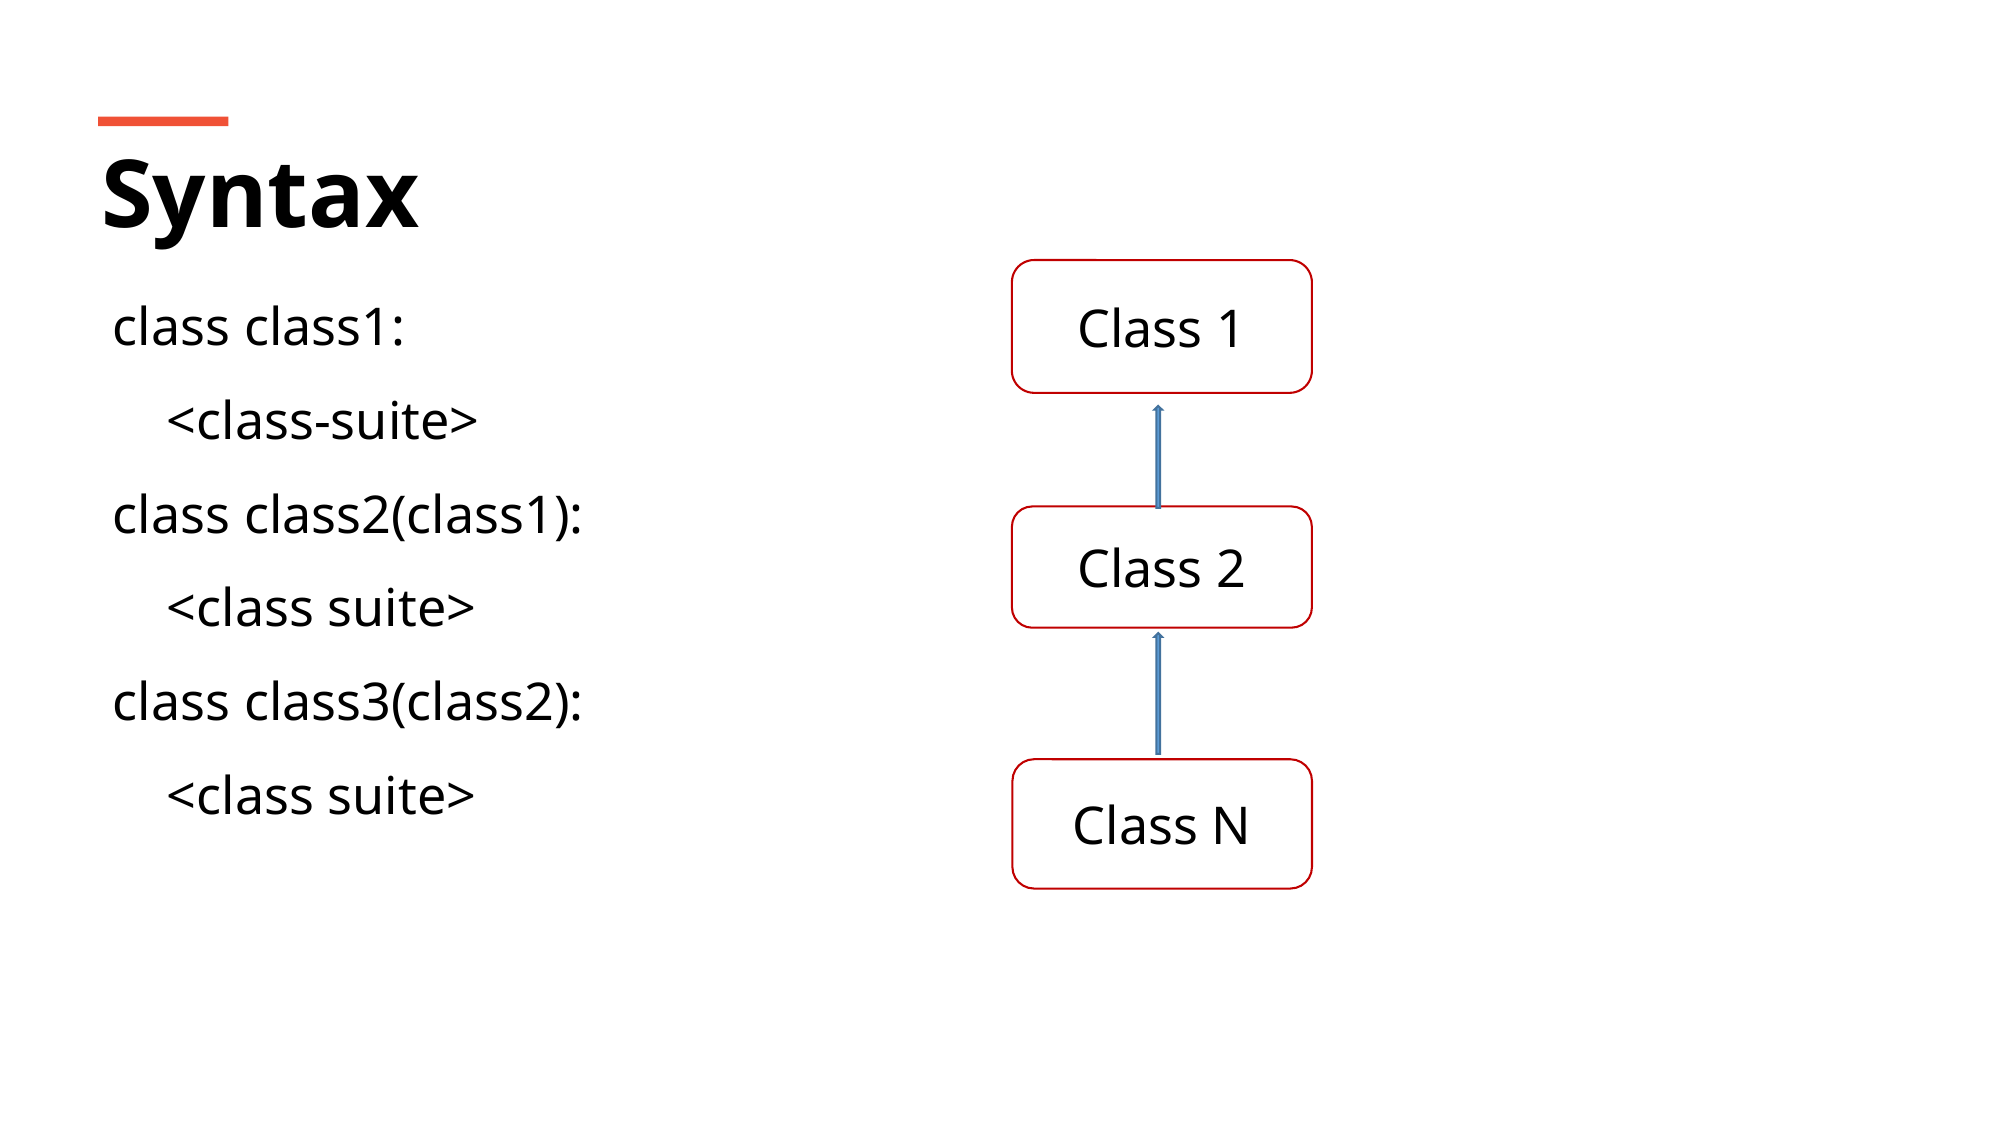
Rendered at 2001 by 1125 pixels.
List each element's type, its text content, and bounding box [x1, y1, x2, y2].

text_box Syntax [86, 126, 1938, 254]
text_box Class N [1011, 758, 1314, 890]
text_box [1151, 631, 1165, 755]
text_box class class1: <class-suite> class class2(class1): <class suite> class class3(class2): <class suite> [98, 254, 1900, 832]
text_box [97, 116, 230, 127]
text_box Class 2 [1010, 505, 1313, 629]
text_box [1151, 404, 1165, 509]
text_box Class 1 [1010, 258, 1313, 394]
